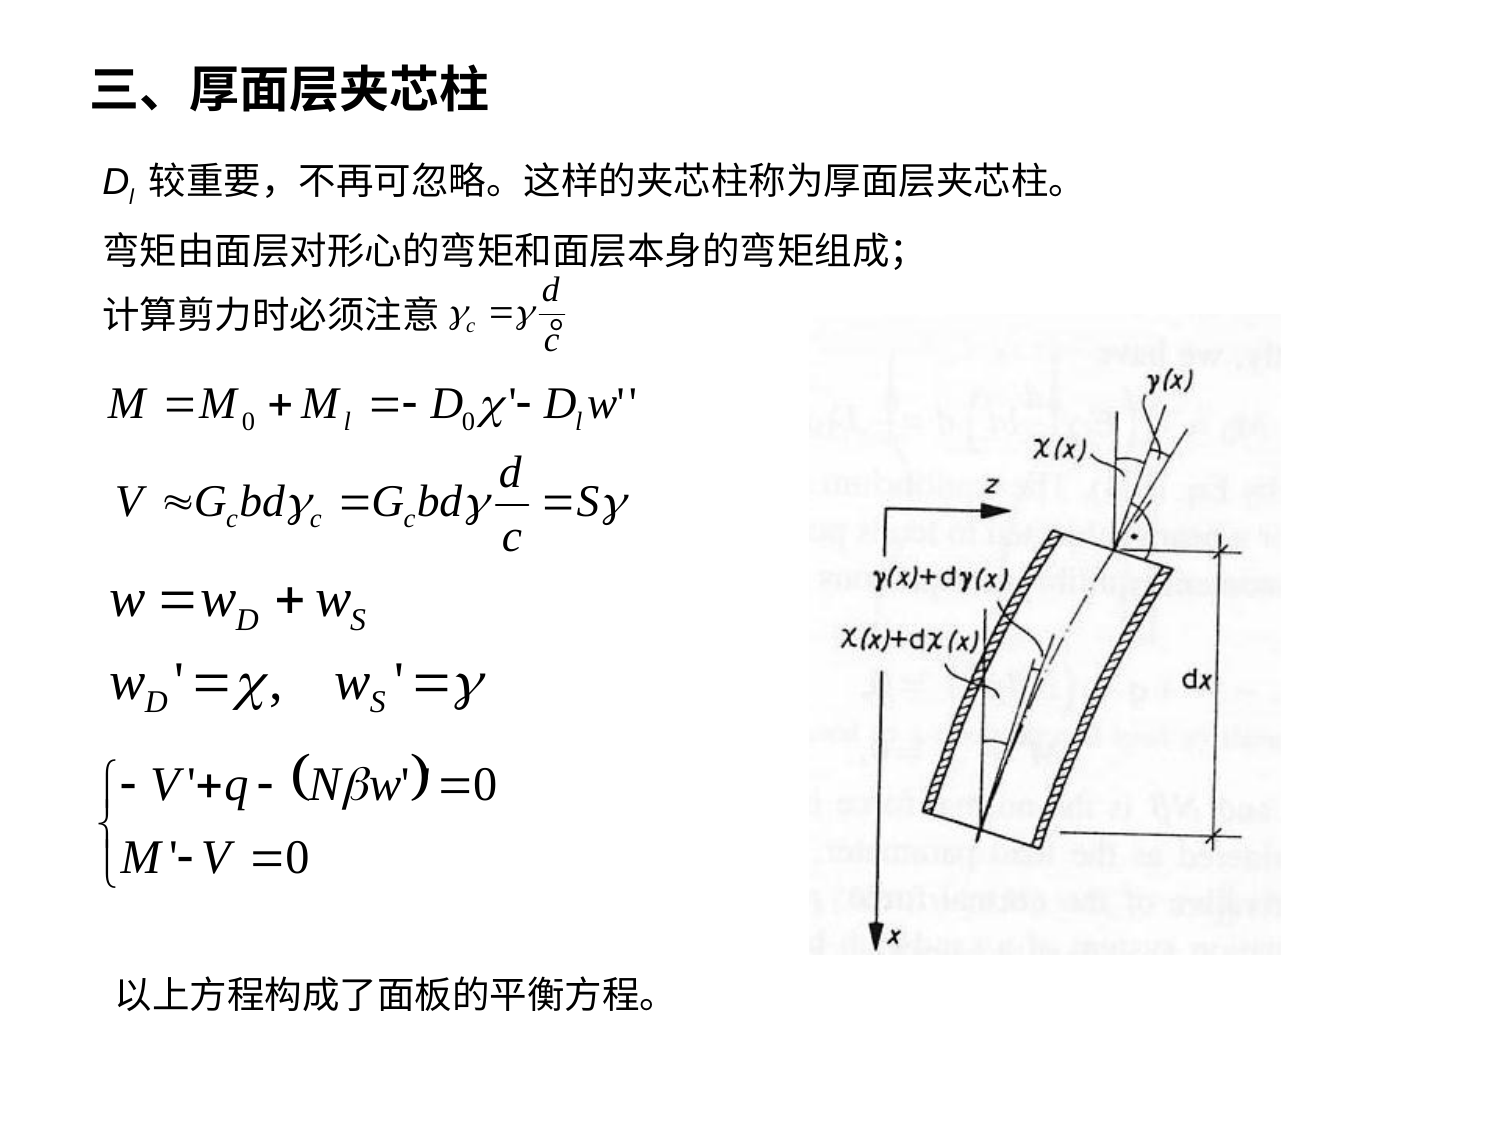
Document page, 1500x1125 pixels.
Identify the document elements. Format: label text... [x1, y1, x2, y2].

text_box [100, 562, 491, 726]
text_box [88, 751, 504, 897]
text_box 三、厚面层夹芯柱 [75, 49, 788, 125]
text_box 以上方程构成了面板的平衡方程。 [100, 964, 880, 1024]
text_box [111, 444, 633, 562]
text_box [100, 373, 644, 442]
text_box Dl 较重要，不再可忽略。这样的夹芯柱称为厚面层夹芯柱。 弯矩由面层对形心的弯矩和面层本身的弯矩组成； 计算剪力时必须注意 。 [87, 149, 1225, 344]
picture [808, 314, 1282, 956]
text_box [442, 266, 574, 359]
